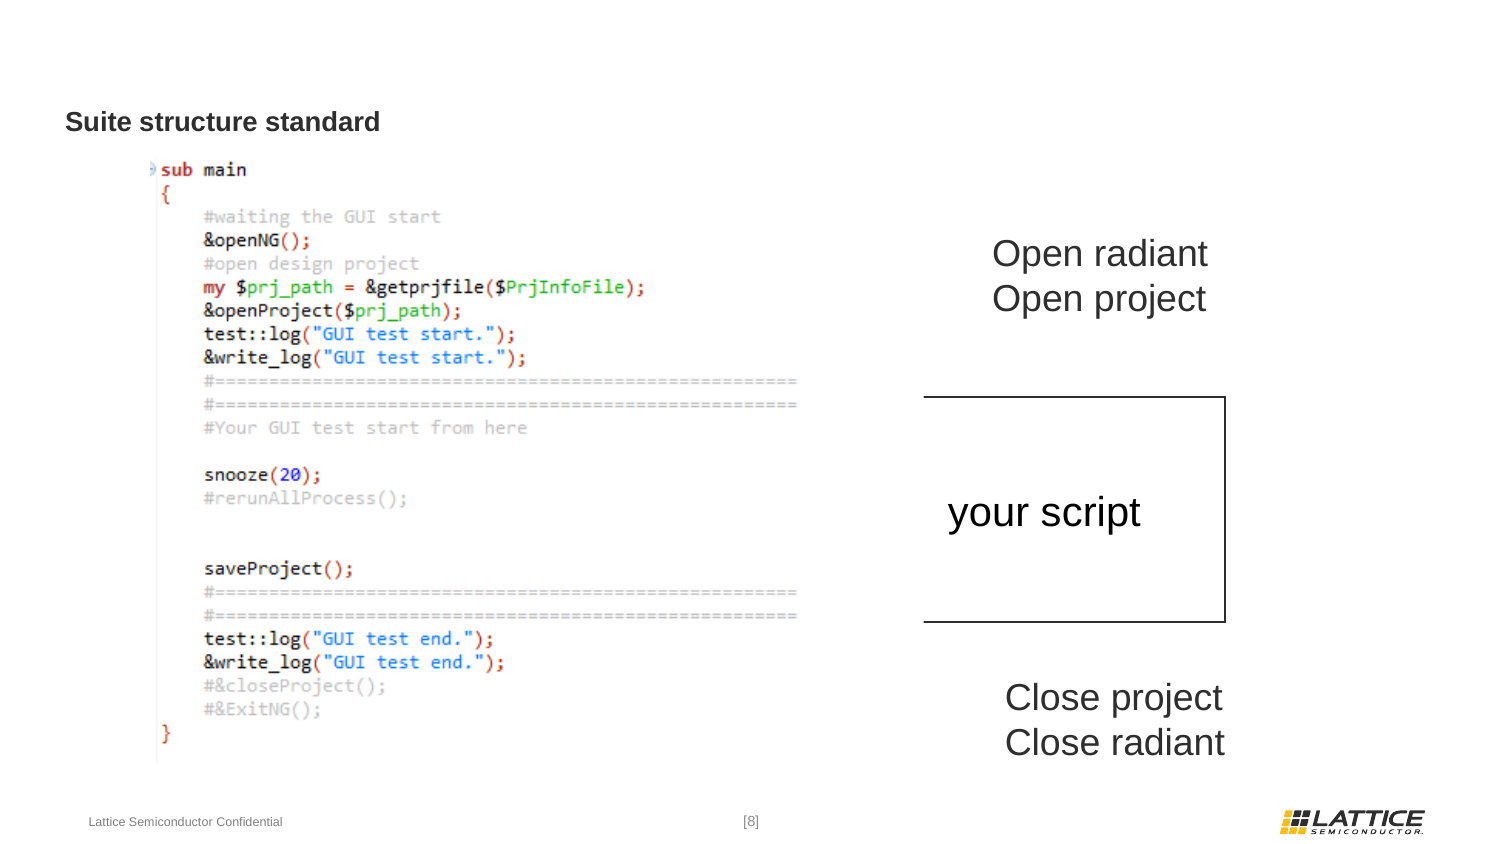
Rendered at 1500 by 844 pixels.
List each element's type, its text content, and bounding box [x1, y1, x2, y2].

picture [149, 159, 924, 765]
text_box your script [924, 396, 1226, 623]
text_box Open radiant Open project [977, 221, 1224, 327]
text_box Close project Close radiant [989, 665, 1240, 771]
title Suite structure standard [50, 96, 1392, 145]
